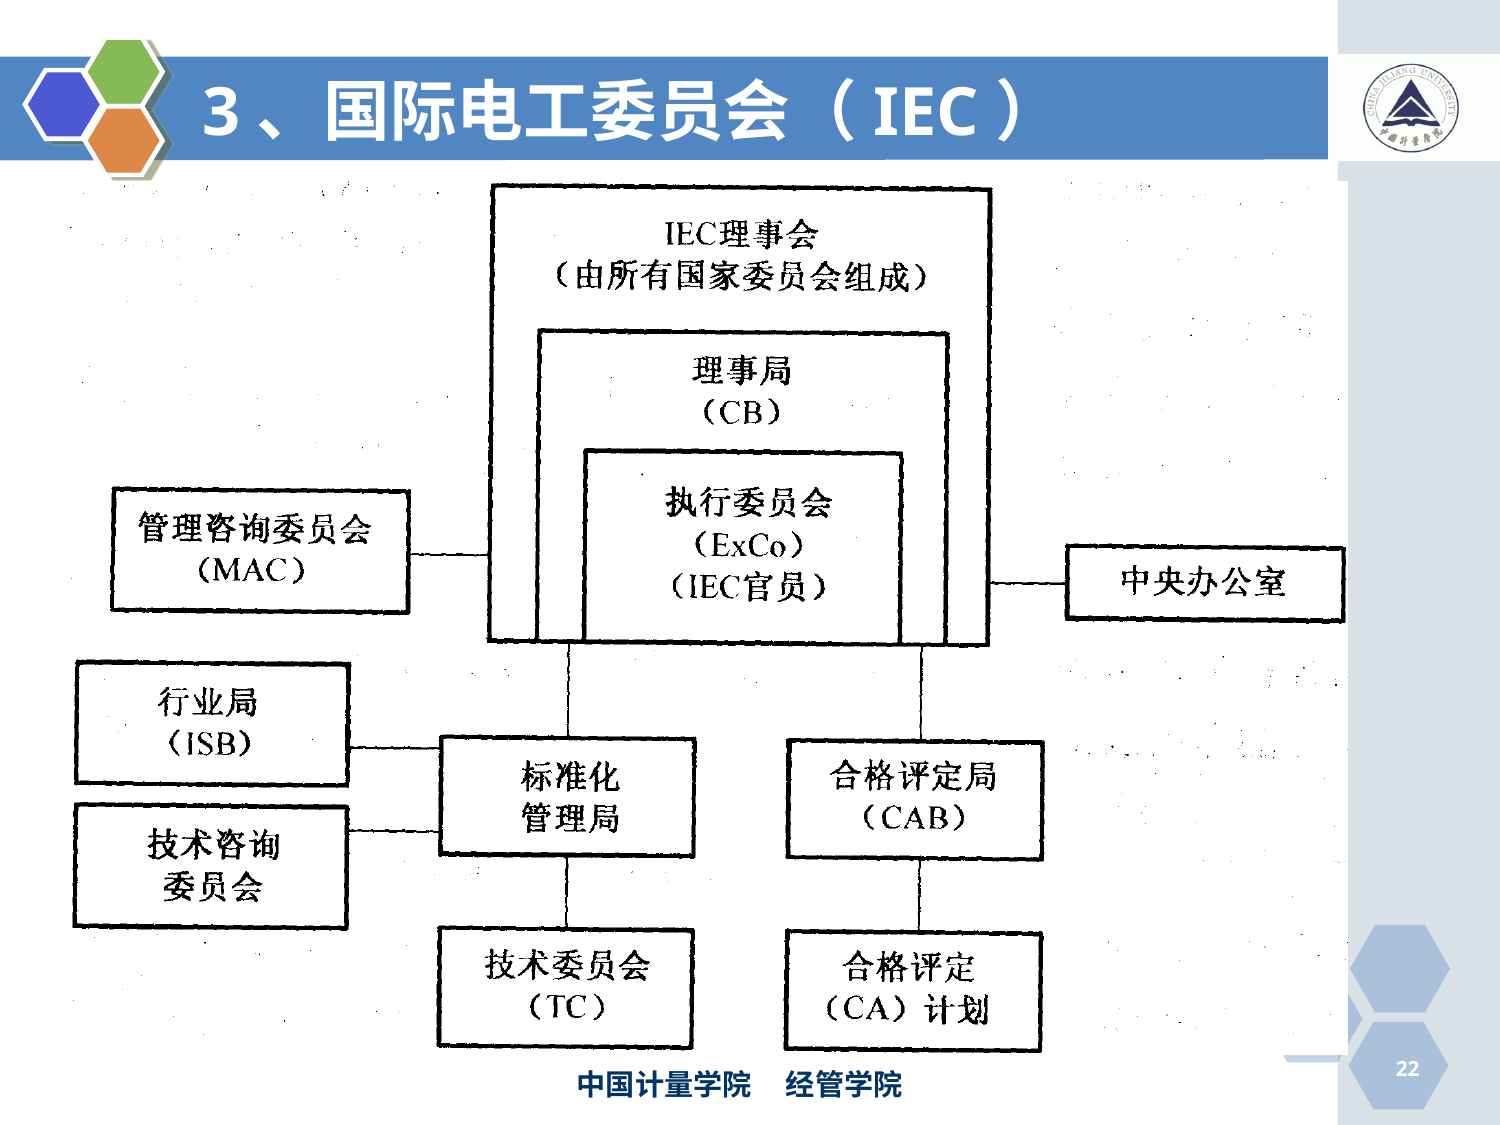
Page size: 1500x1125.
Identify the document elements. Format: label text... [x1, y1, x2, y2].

slide_number 22 [1359, 1047, 1435, 1086]
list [70, 180, 1348, 1055]
footer 中国计量学院 经管学院 [442, 1063, 919, 1098]
title 3、国际电工委员会（IEC） [187, 62, 1288, 156]
picture [1328, 54, 1500, 161]
